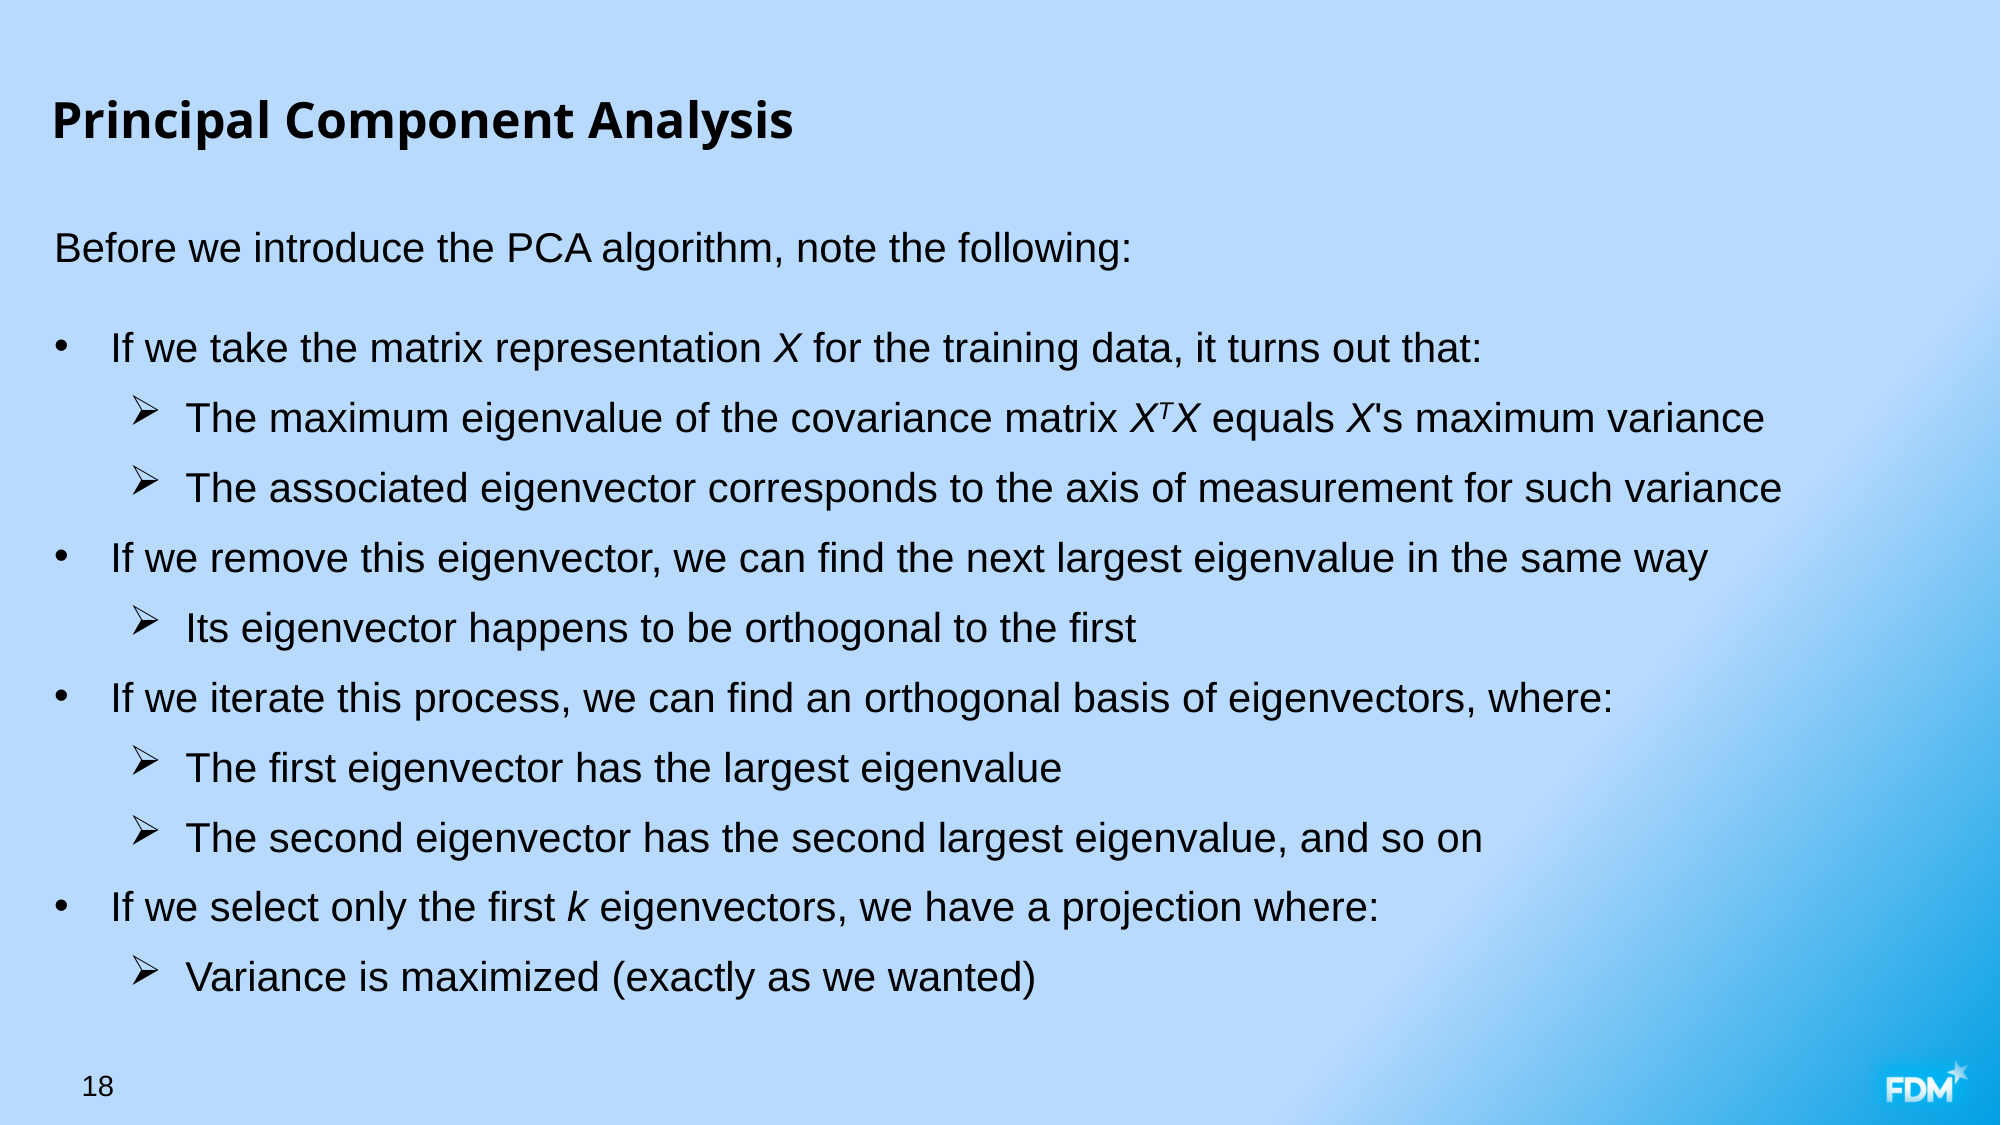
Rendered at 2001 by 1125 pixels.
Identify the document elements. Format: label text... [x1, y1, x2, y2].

text_box Principal Component Analysis [39, 76, 1879, 159]
text_box Before we introduce the PCA algorithm, note the following: If we take the matrix representation X for the training data, it turns out that: The maximum eigenvalue of the covariance matrix XTX equals X's maximum variance The associated eigenvector corresponds to the axis of measurement for such variance If we remove this eigenvector, we can find the next largest eigenvalue in the same way Its eigenvector happens to be orthogonal to the first If we iterate this process, we can find an orthogonal basis of eigenvectors, where: The first eigenvector has the largest eigenvalue The second eigenvector has the second largest eigenvalue, and so on If we select only the first k eigenvectors, we have a projection where: Variance is maximized (exactly as we wanted) [39, 213, 1942, 1008]
slide_number 18 [66, 1060, 534, 1110]
picture [1858, 1029, 2000, 1125]
